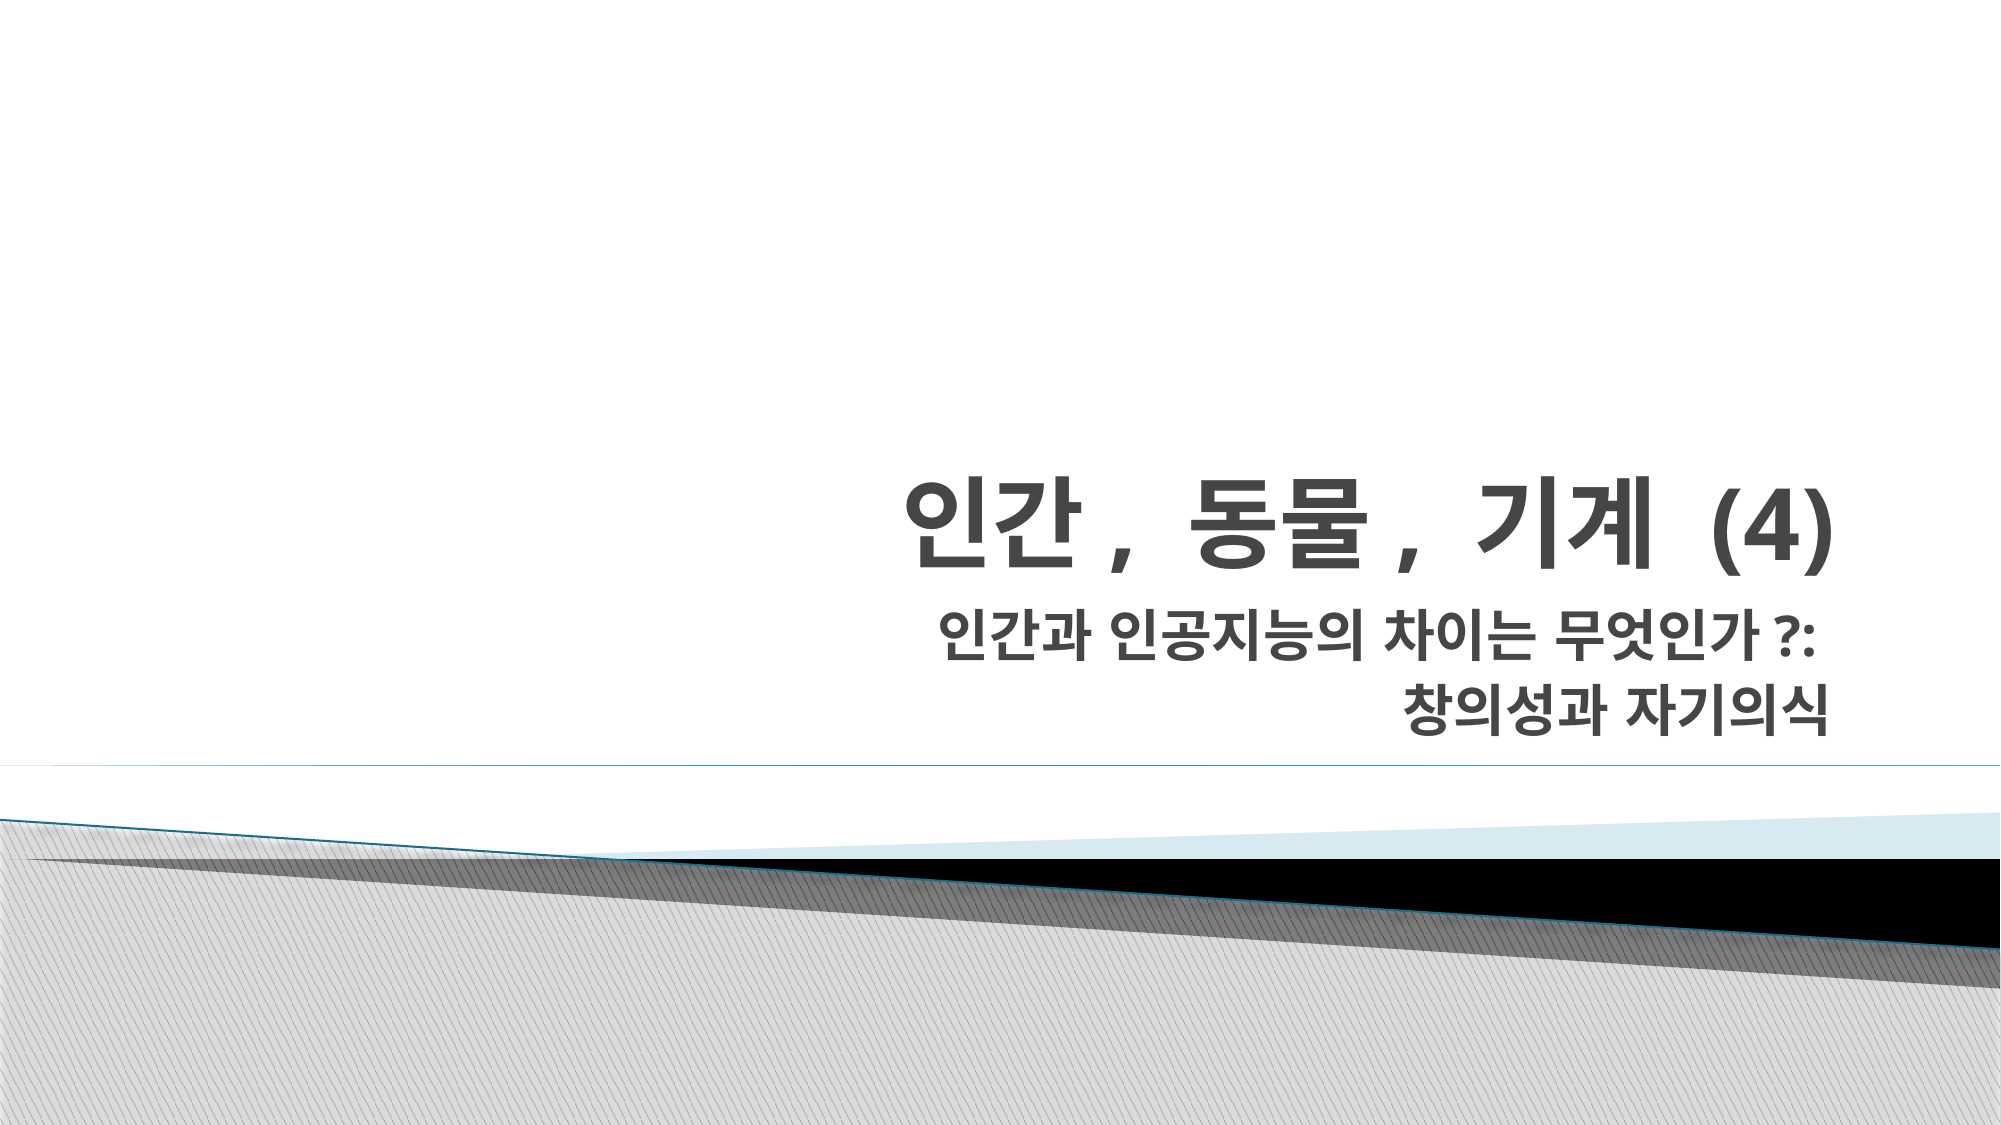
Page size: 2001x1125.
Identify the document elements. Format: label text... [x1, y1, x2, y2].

title 인간, 동물, 기계 (4) [150, 287, 1850, 588]
picture [7, 859, 2000, 989]
subtitle 인간과 인공지능의 차이는 무엇인가?: 창의성과 자기의식 [150, 592, 1850, 790]
